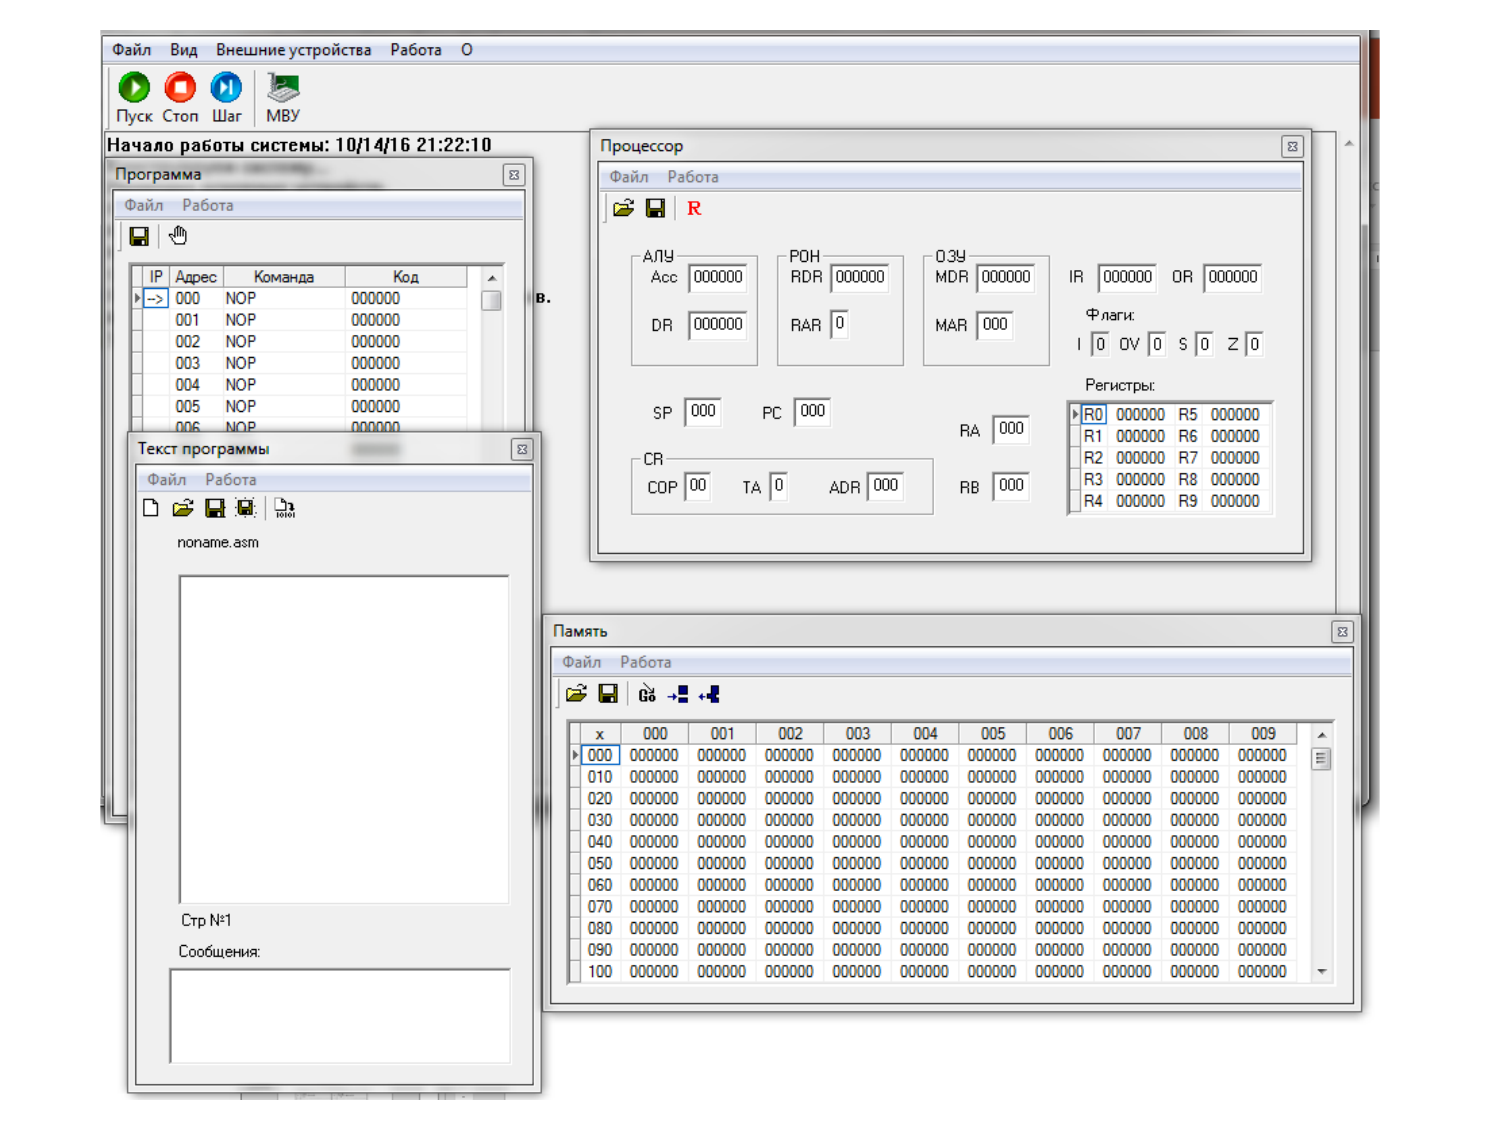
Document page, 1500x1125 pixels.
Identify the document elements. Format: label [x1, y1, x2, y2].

picture [100, 30, 1380, 1100]
